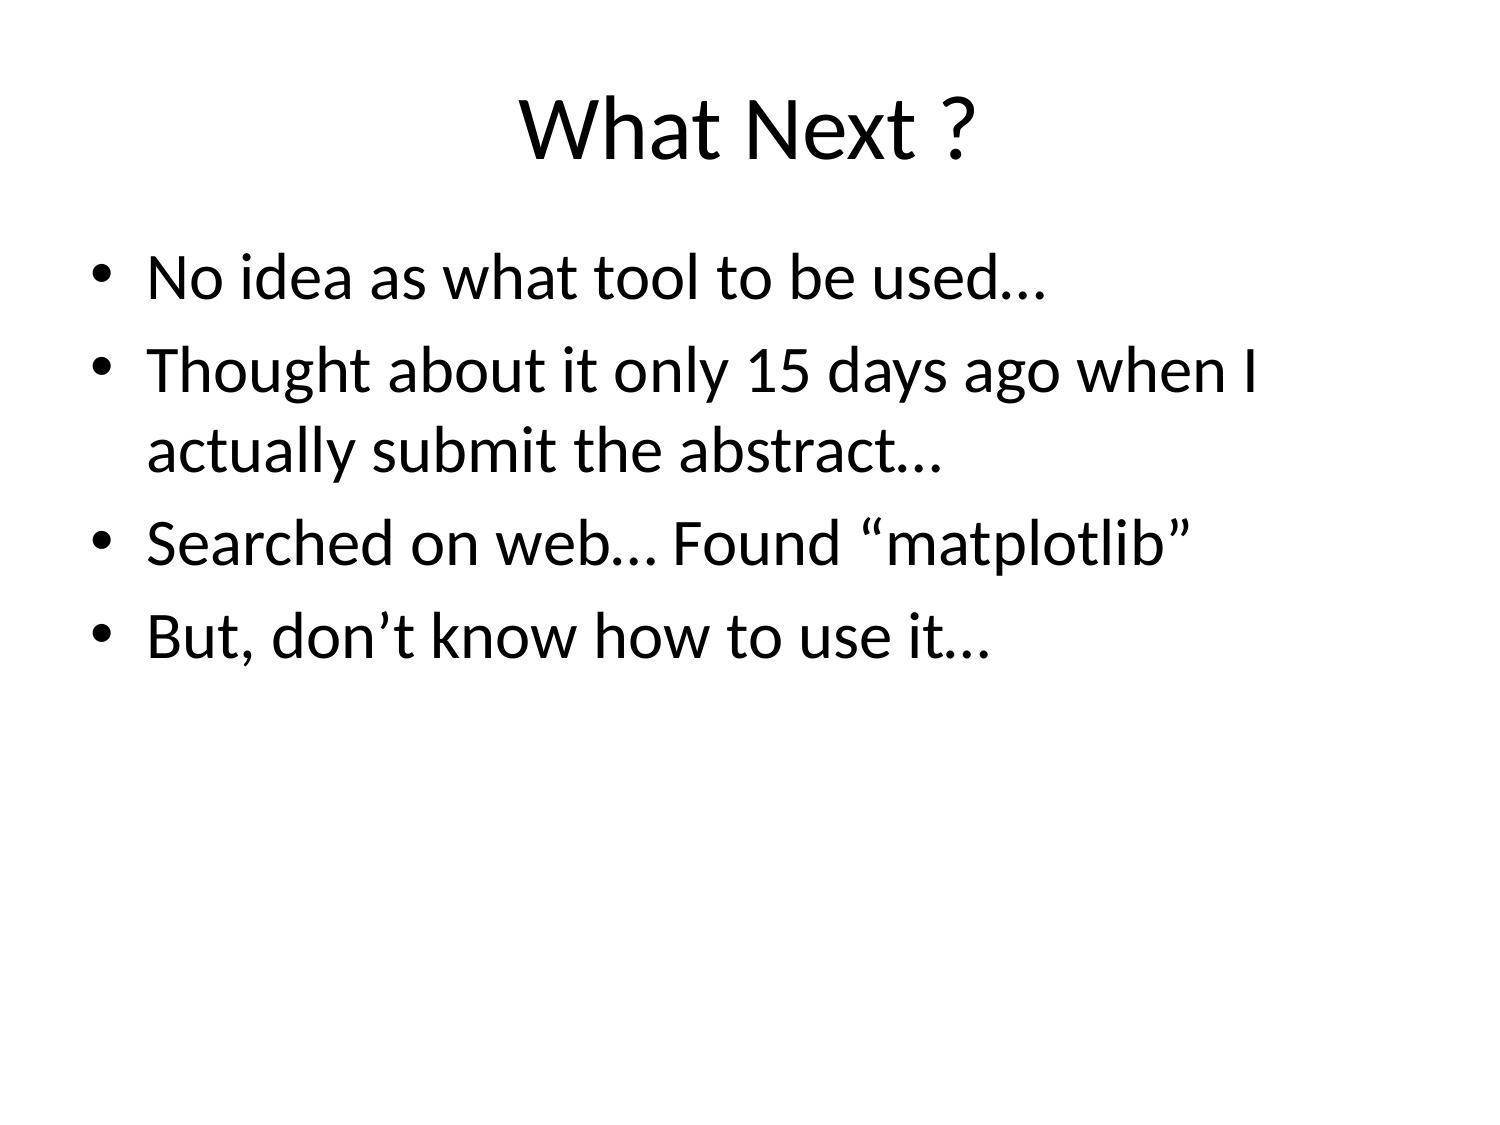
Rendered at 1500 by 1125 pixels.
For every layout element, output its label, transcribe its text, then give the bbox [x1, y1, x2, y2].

list No idea as what tool to be used… Thought about it only 15 days ago when I actually submit the abstract… Searched on web… Found “matplotlib” But, don’t know how to use it… [75, 224, 1425, 1005]
title What Next ? [75, 45, 1425, 200]
